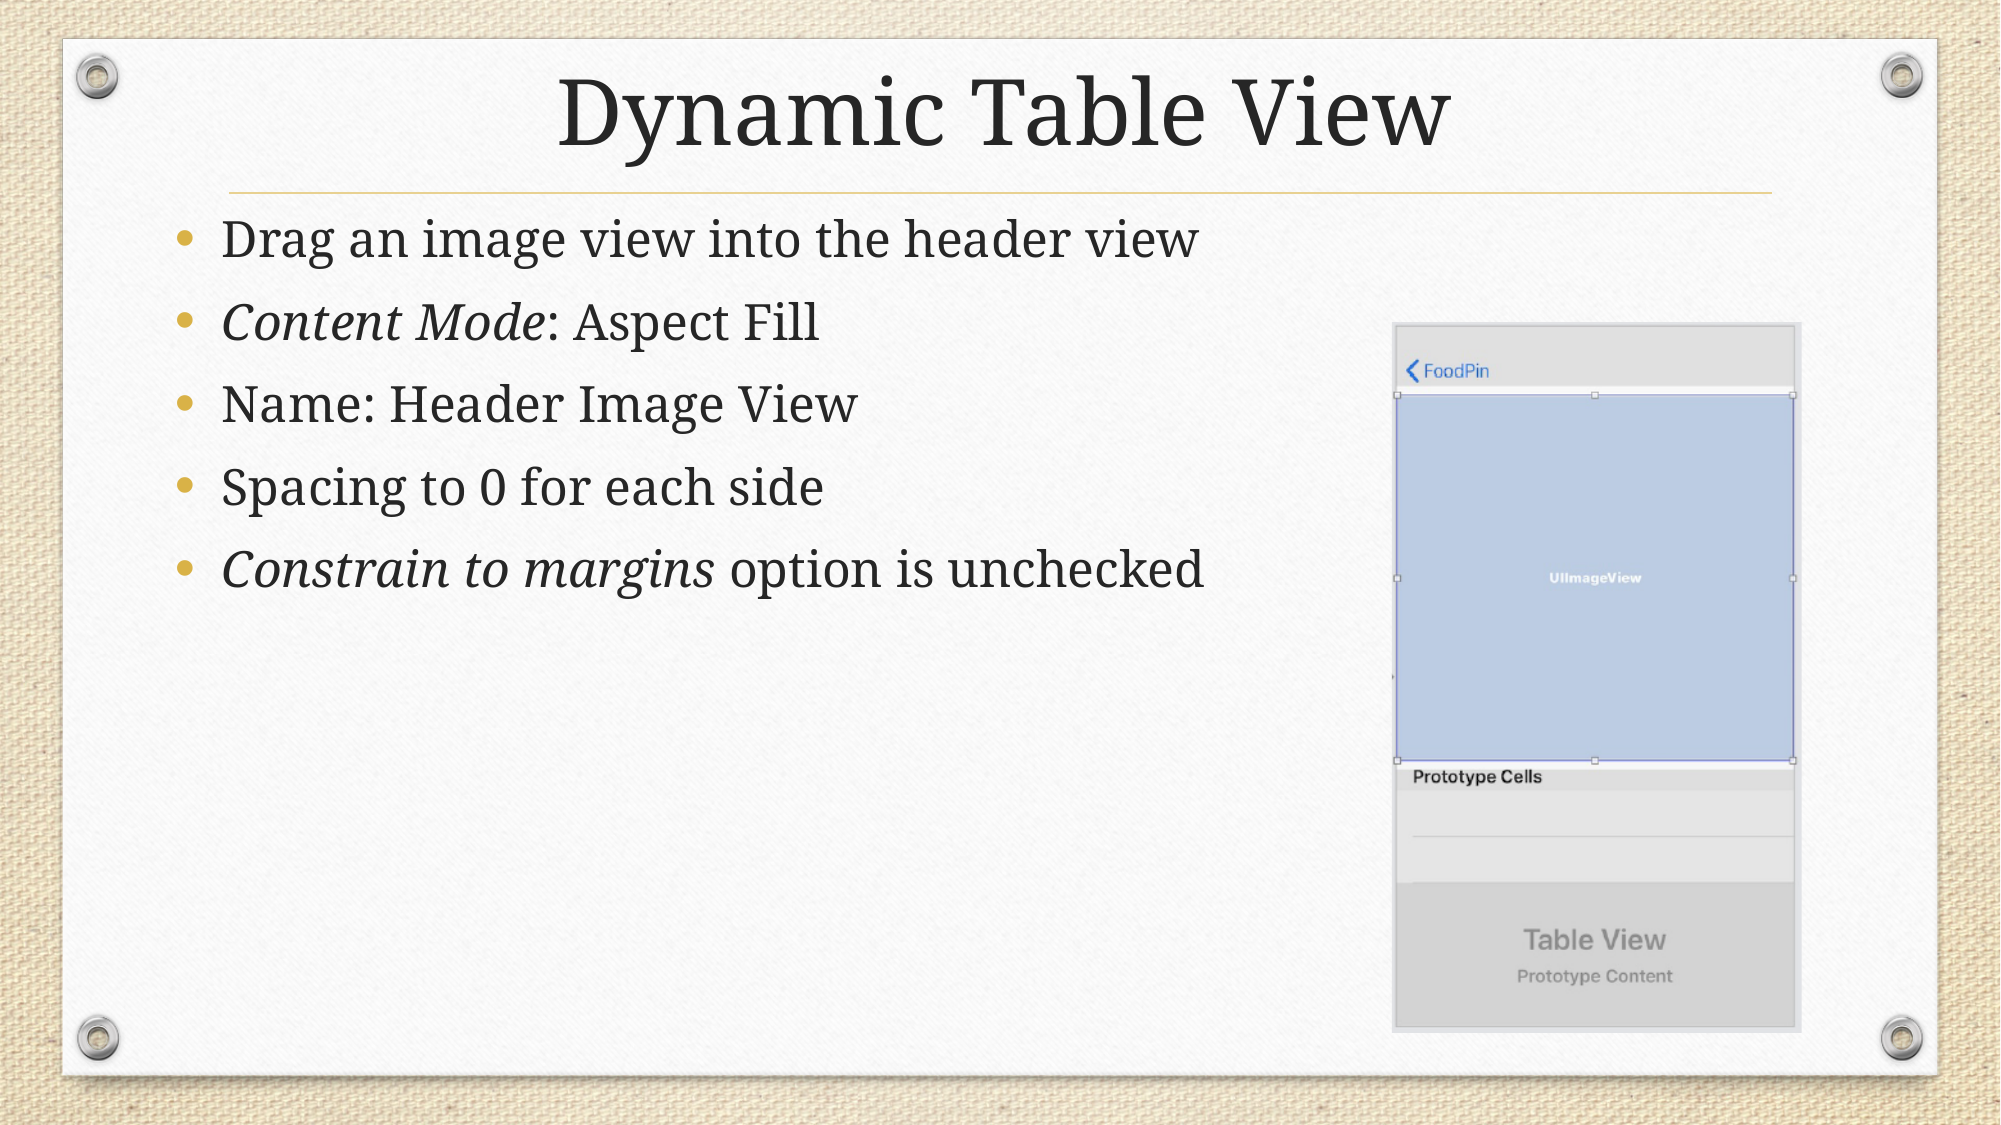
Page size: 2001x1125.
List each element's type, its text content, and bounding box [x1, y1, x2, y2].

title Dynamic Table View [159, 32, 1849, 186]
list Drag an image view into the header view Content Mode: Aspect Fill Name: Header Image View Spacing to 0 for each side Constrain to margins option is unchecked [159, 200, 1849, 1027]
picture [0, 0, 2001, 1125]
